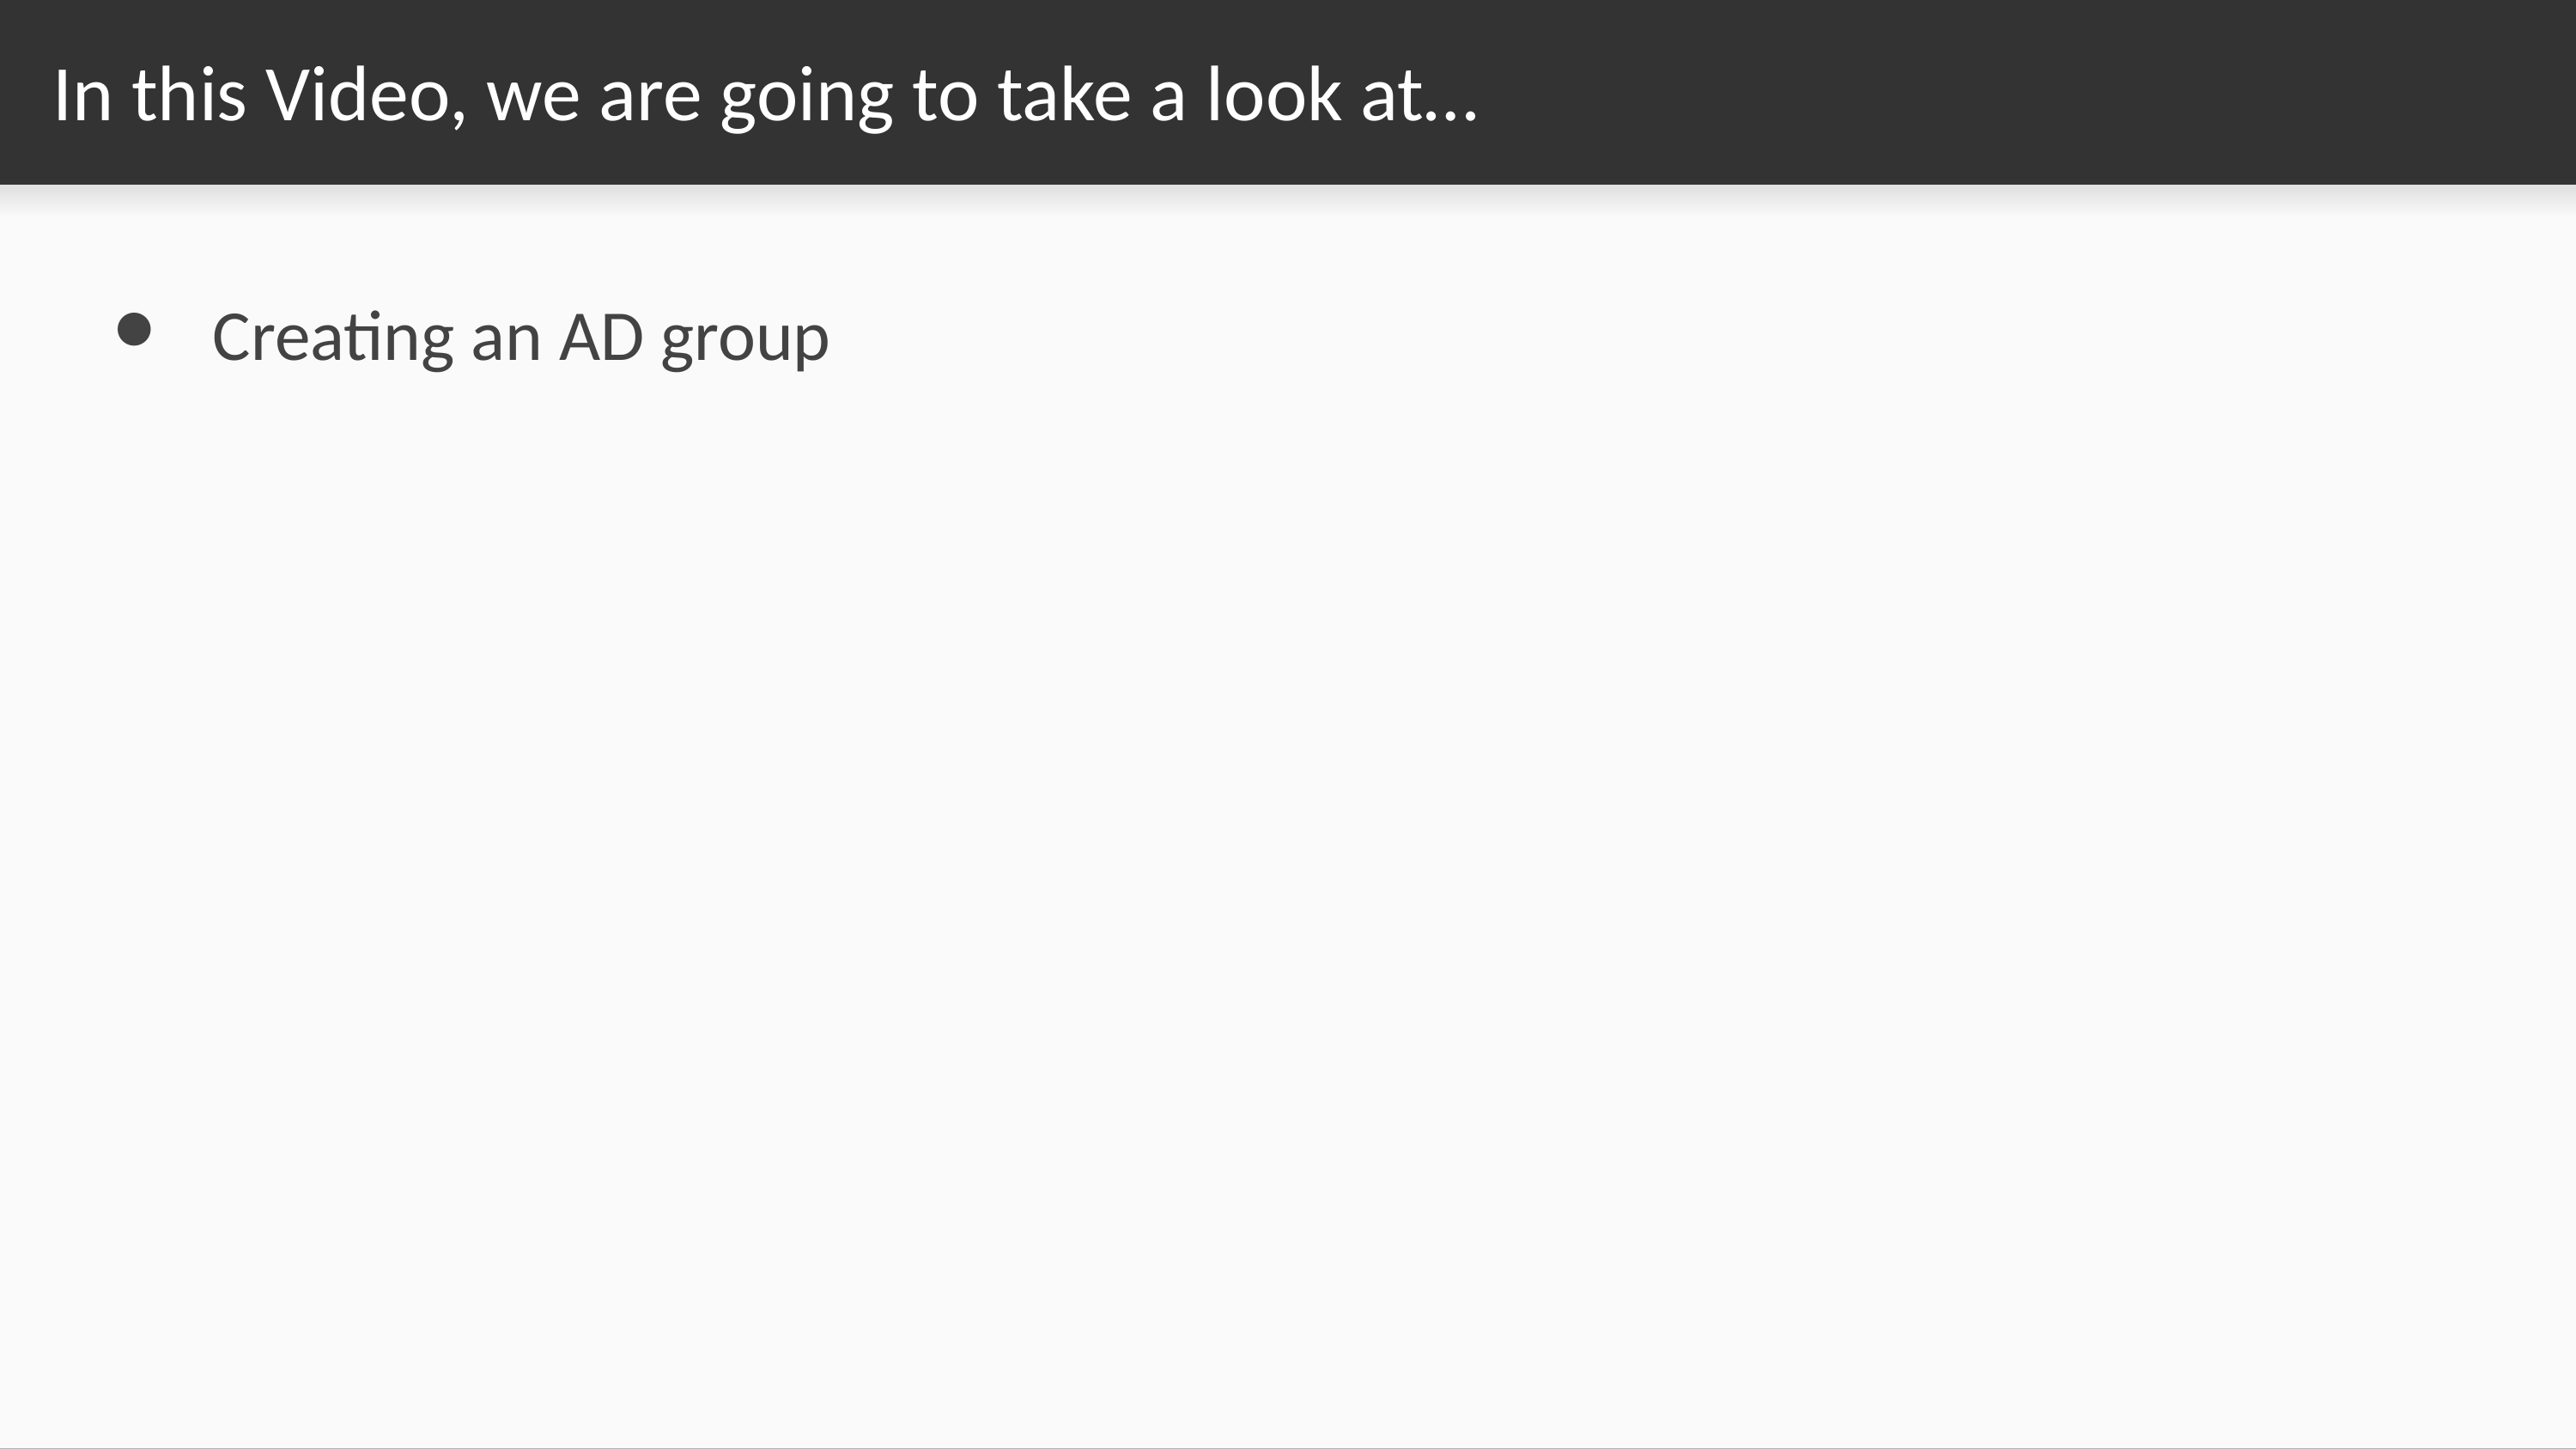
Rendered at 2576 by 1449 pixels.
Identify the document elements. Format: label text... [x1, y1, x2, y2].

list Creating an AD group [58, 250, 2515, 1384]
title In this Video, we are going to take a look at… [27, 4, 2515, 174]
